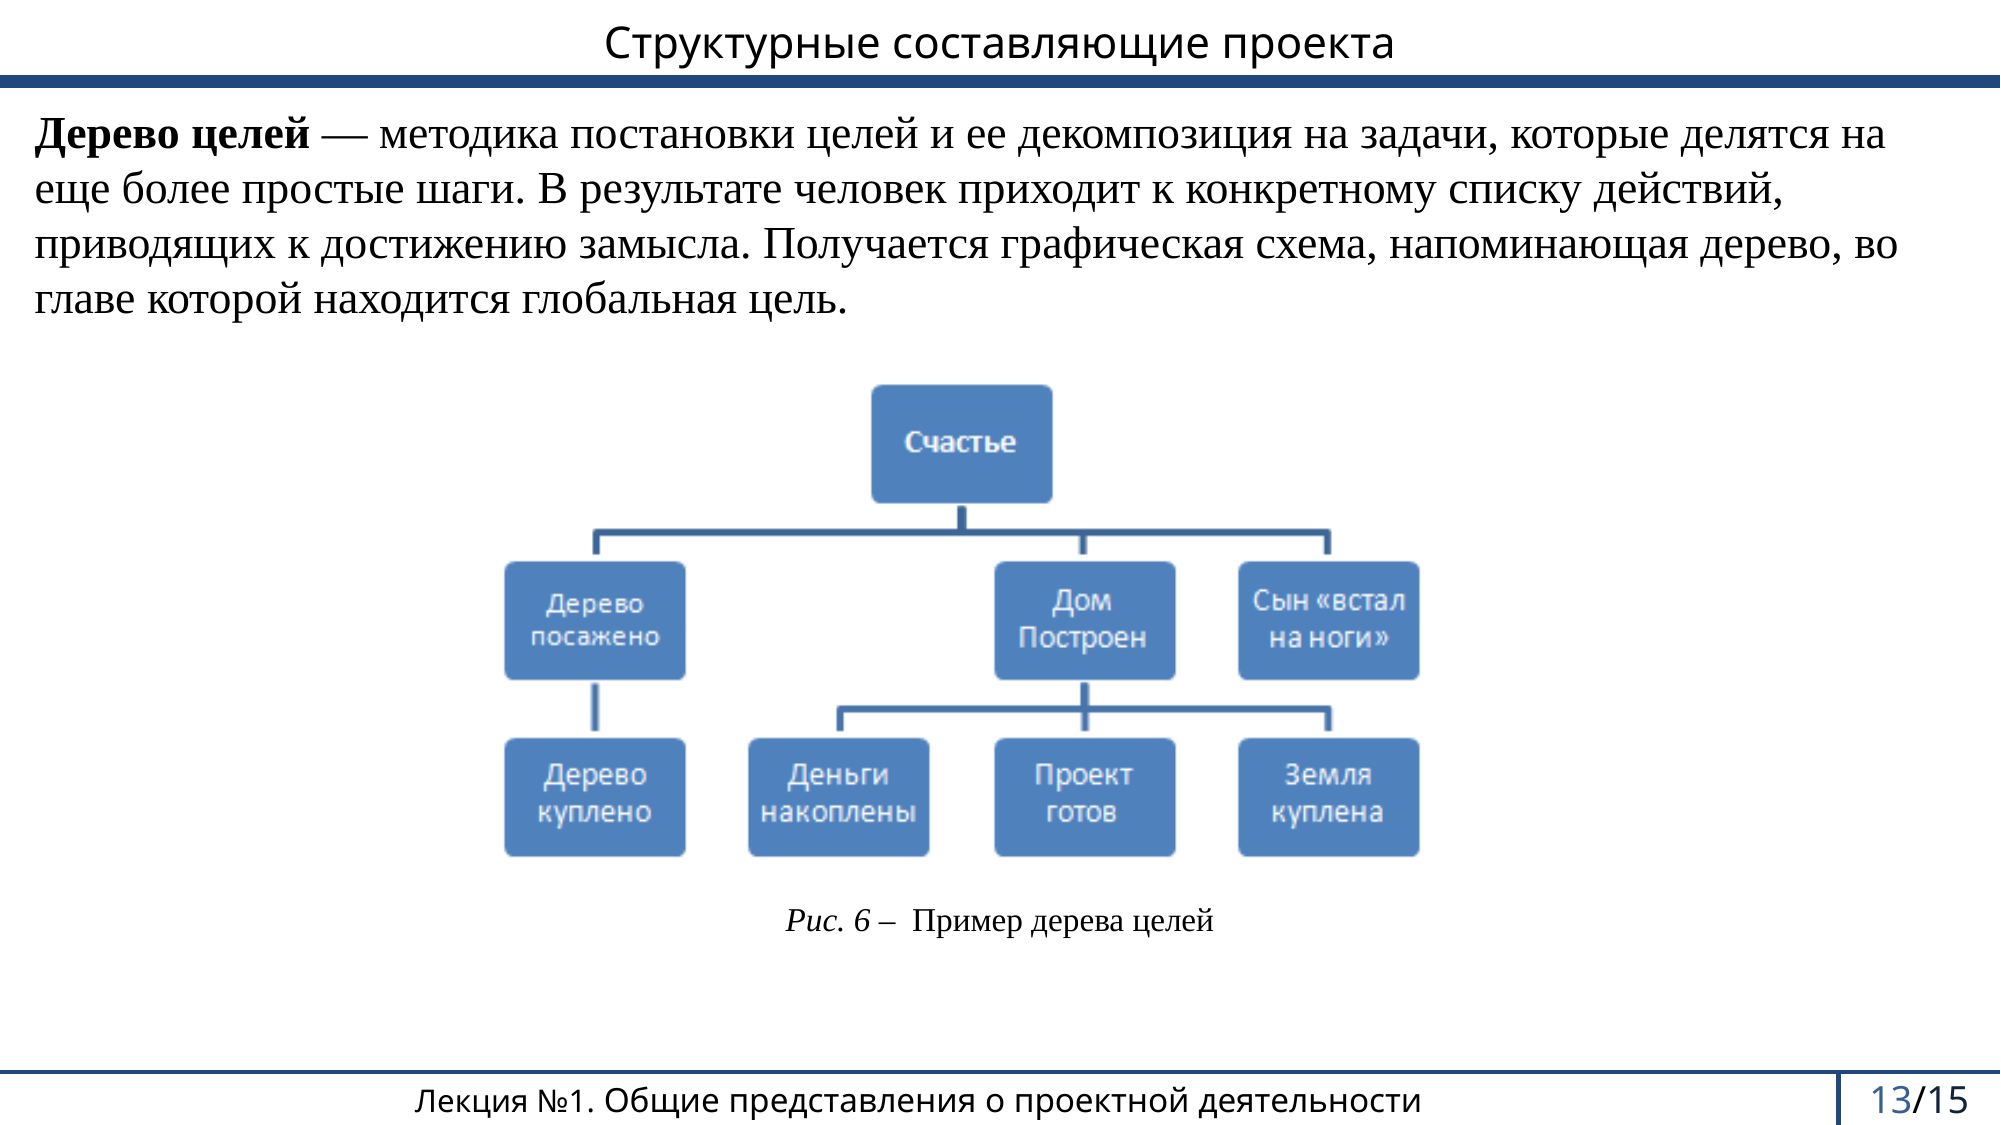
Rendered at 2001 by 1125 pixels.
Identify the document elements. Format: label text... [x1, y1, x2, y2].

title Дерево целей — методика постановки целей и ее декомпозиция на задачи, которые делятся на еще более простые шаги. В результате человек приходит к конкретному списку действий, приводящих к достижению замысла. Получается графическая схема, напоминающая дерево, во главе которой находится глобальная цель. [19, 191, 1957, 235]
text_box Структурные составляющие проекта [249, 7, 1750, 75]
picture [468, 325, 1455, 920]
text_box Рис. 6 – Пример дерева целей [535, 891, 1465, 946]
text_box Лекция №1. Общие представления о проектной деятельности [0, 1082, 1834, 1125]
text_box 13/15 [1844, 1084, 2000, 1125]
